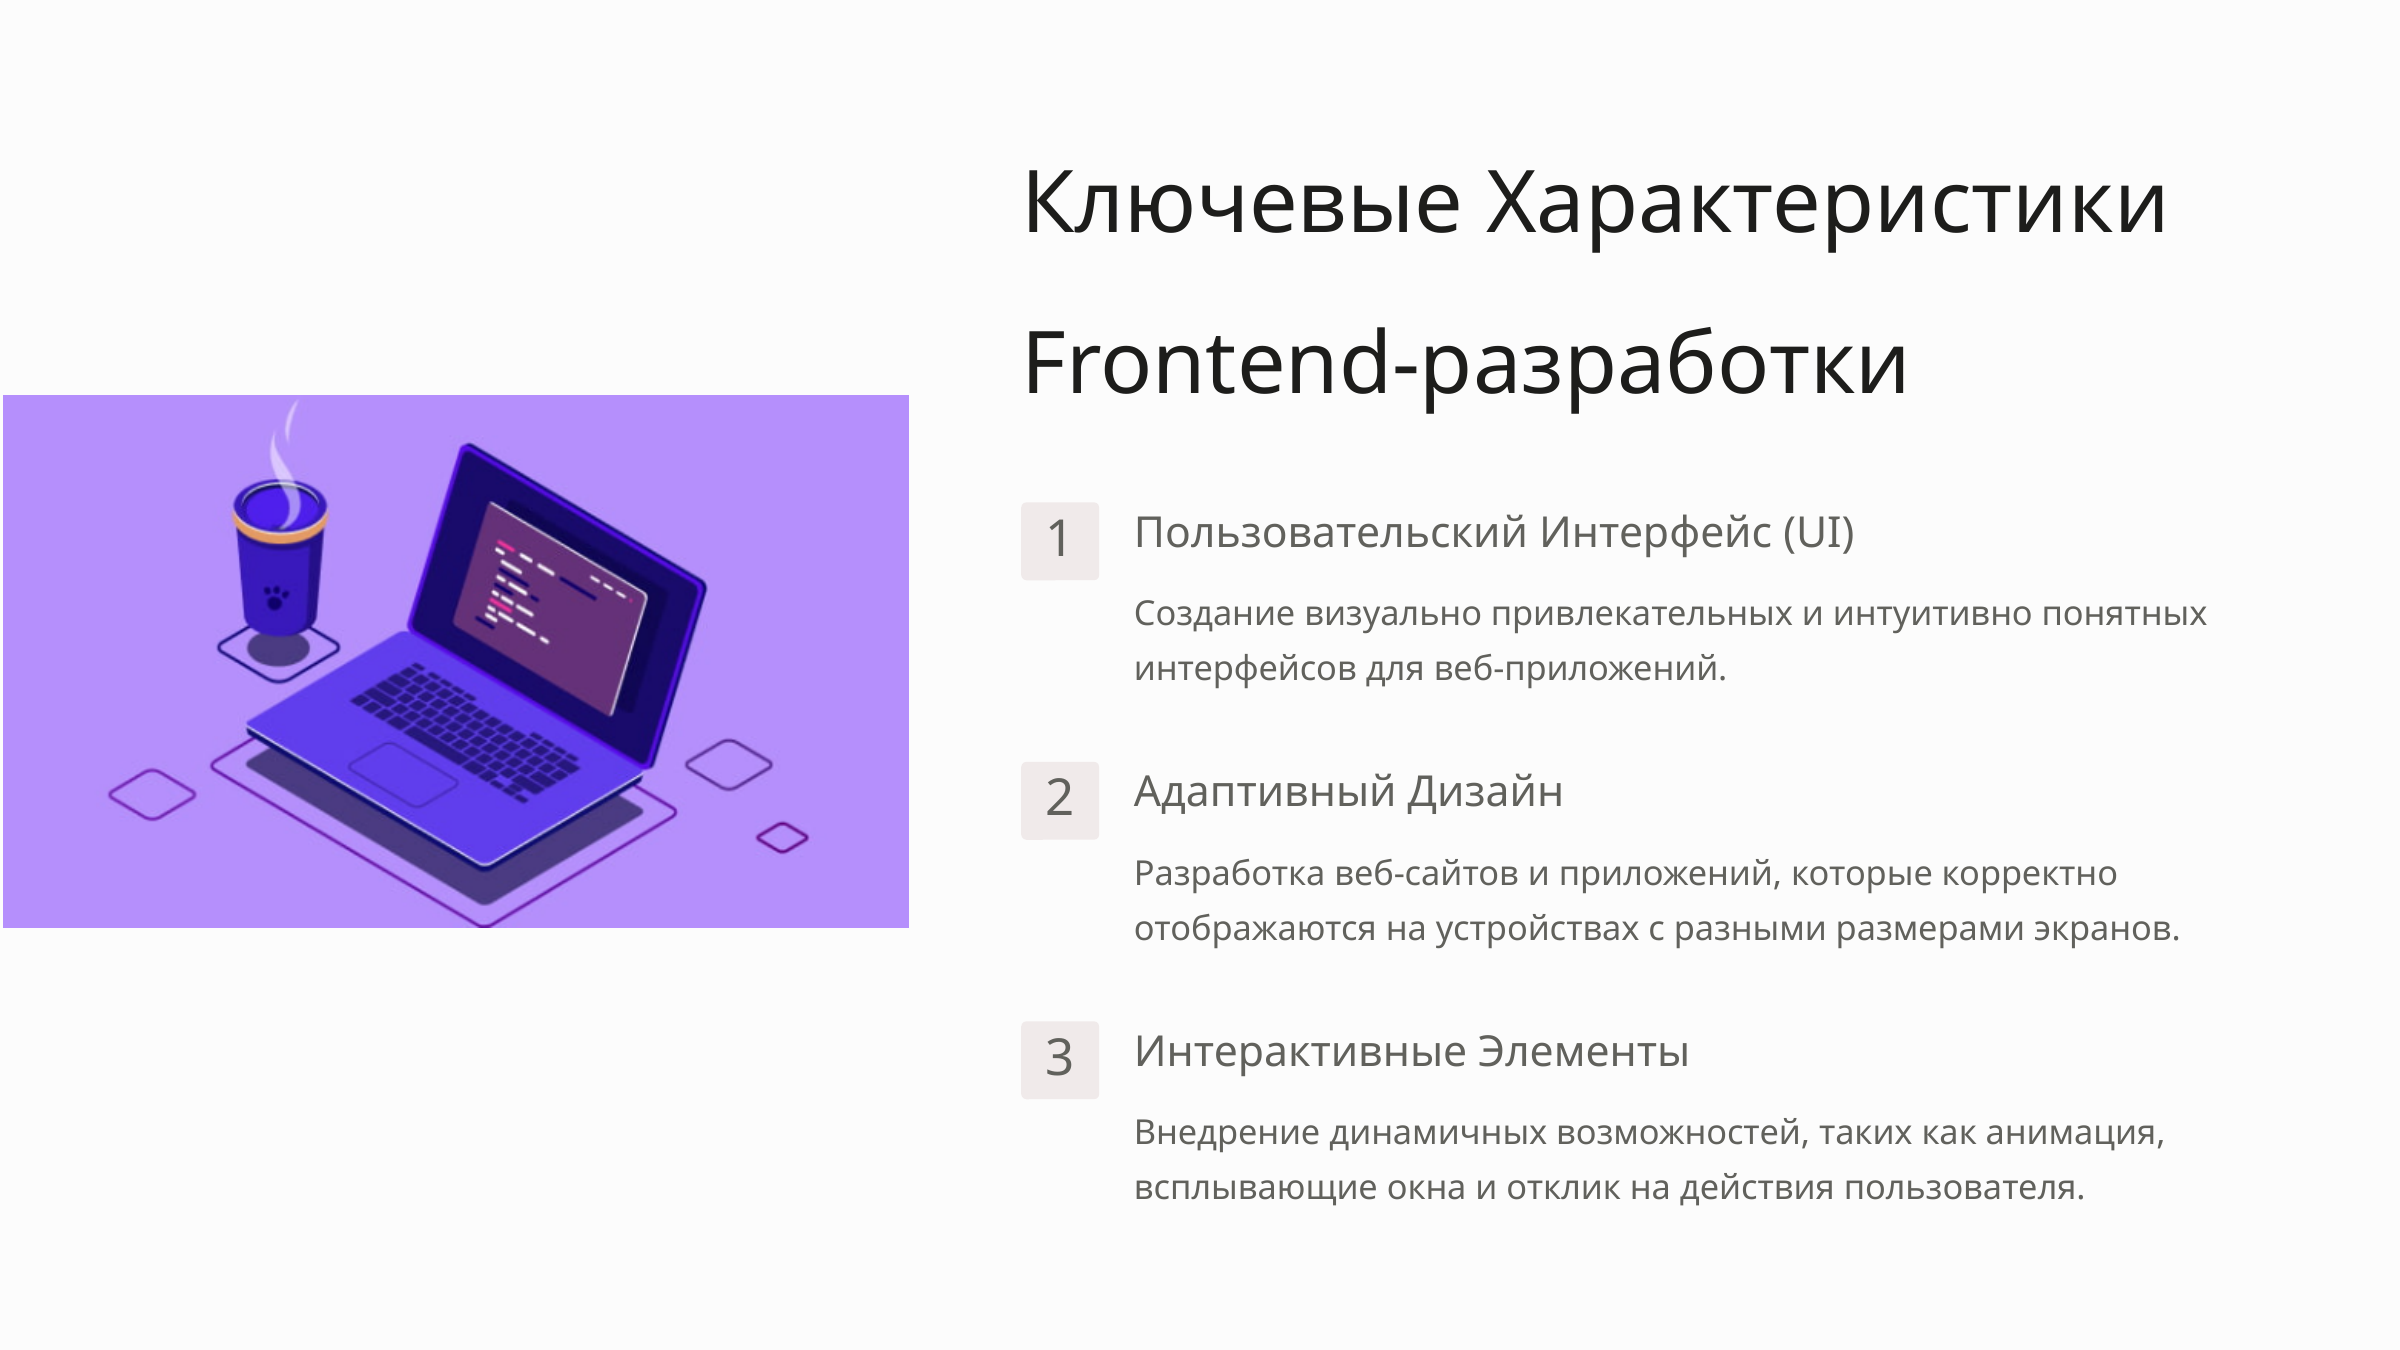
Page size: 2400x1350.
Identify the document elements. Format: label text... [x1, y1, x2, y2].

text_box 3 [1042, 1034, 1078, 1087]
text_box [1021, 502, 1100, 581]
text_box 2 [1042, 774, 1078, 827]
text_box Создание визуально привлекательных и интуитивно понятных интерфейсов для веб-приложений. [1133, 577, 2279, 689]
text_box Ключевые Характеристики [1021, 142, 2278, 251]
text_box [1021, 761, 1100, 840]
text_box [1021, 1021, 1100, 1100]
text_box Разработка веб-сайтов и приложений, которые корректно отображаются на устройствах с разными размерами экранов. [1133, 836, 2279, 948]
text_box Frontend-разработки [1021, 303, 1996, 412]
text_box Адаптивный Дизайн [1133, 761, 1611, 816]
text_box Пользовательский Интерфейс (UI) [1133, 502, 1928, 557]
text_box Внедрение динамичных возможностей, таких как анимация, всплывающие окна и отклик на действия пользователя. [1133, 1096, 2279, 1208]
text_box 1 [1048, 515, 1073, 568]
picture [3, 395, 909, 928]
text_box Интерактивные Элементы [1133, 1021, 1746, 1076]
